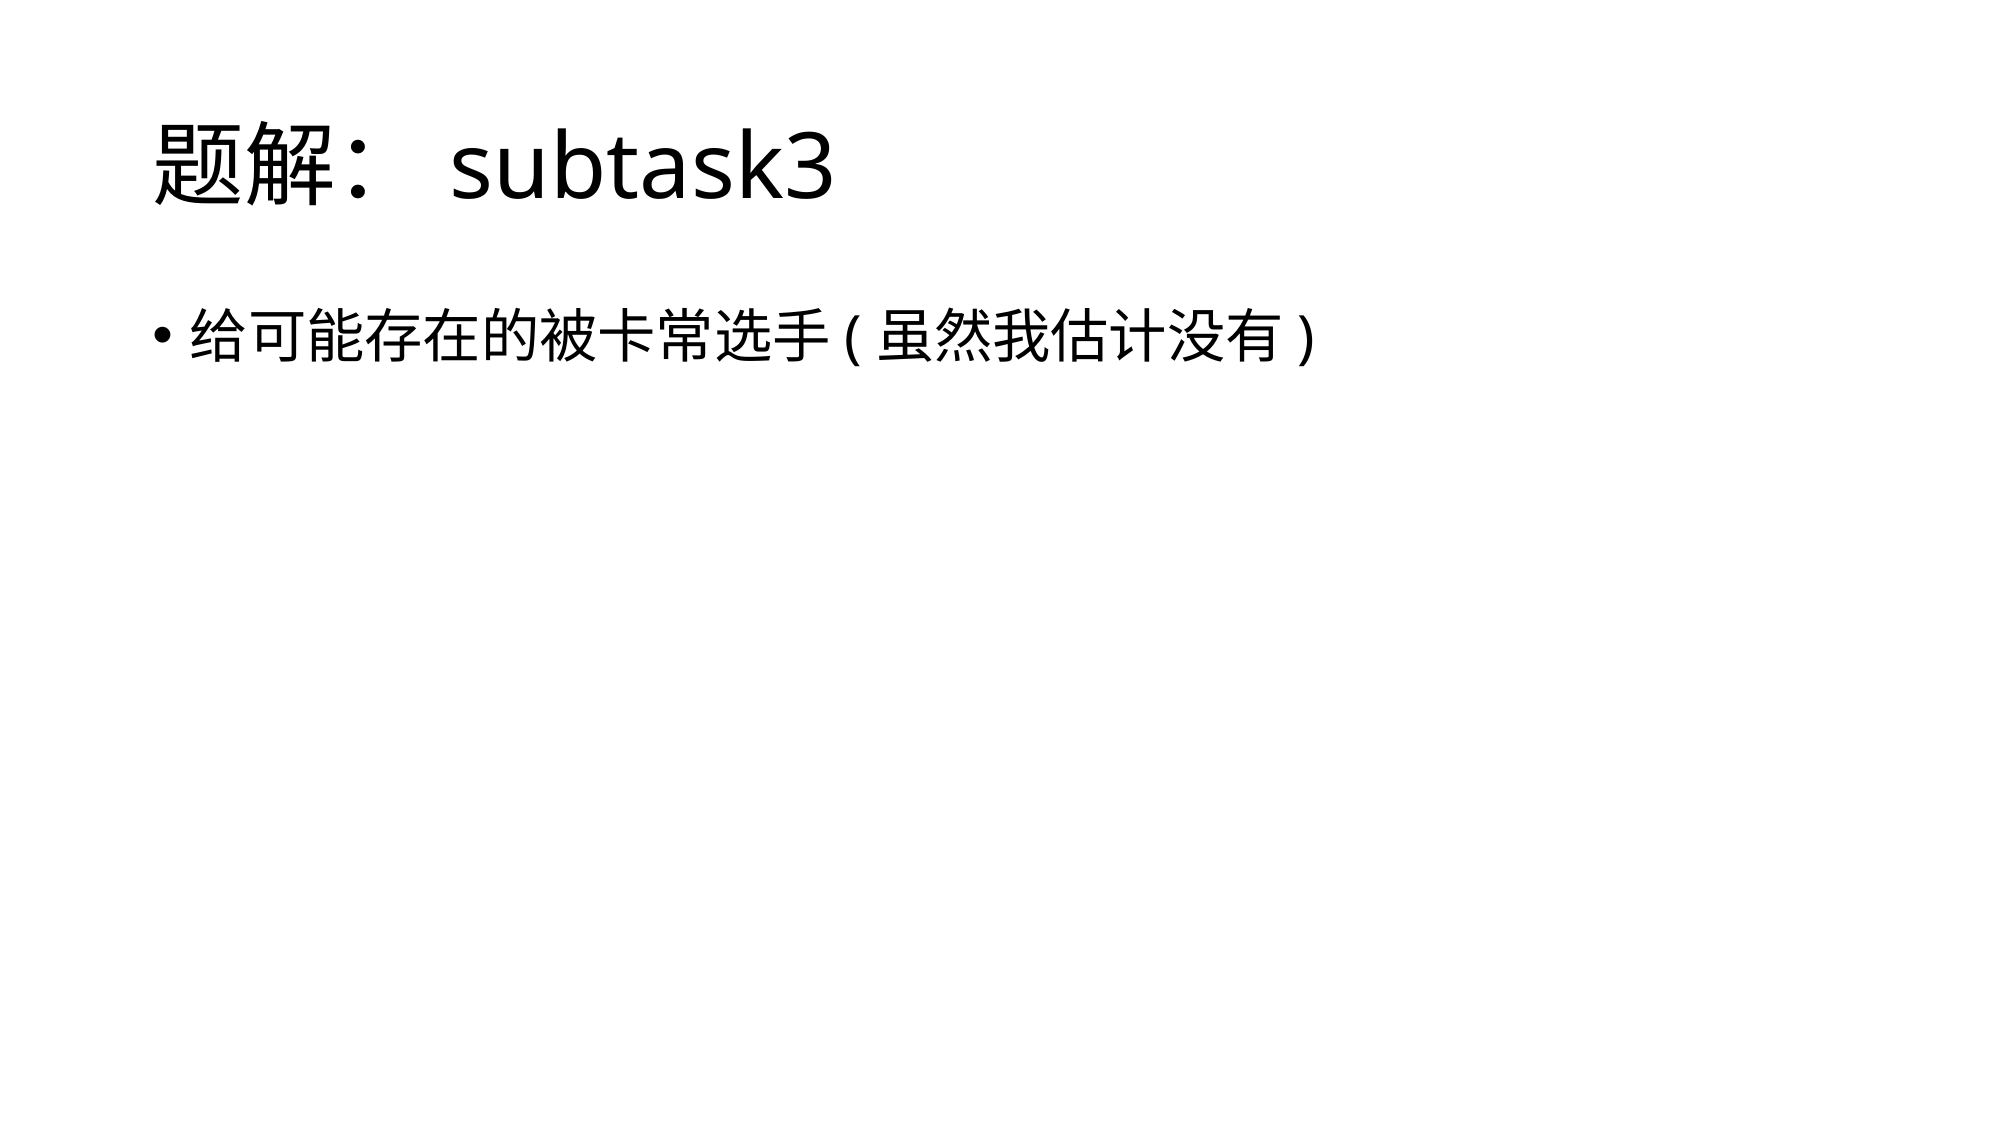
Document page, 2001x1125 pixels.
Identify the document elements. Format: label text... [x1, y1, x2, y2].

list 给可能存在的被卡常选手(虽然我估计没有) [137, 299, 1863, 1014]
title 题解：subtask3 [137, 59, 1863, 278]
